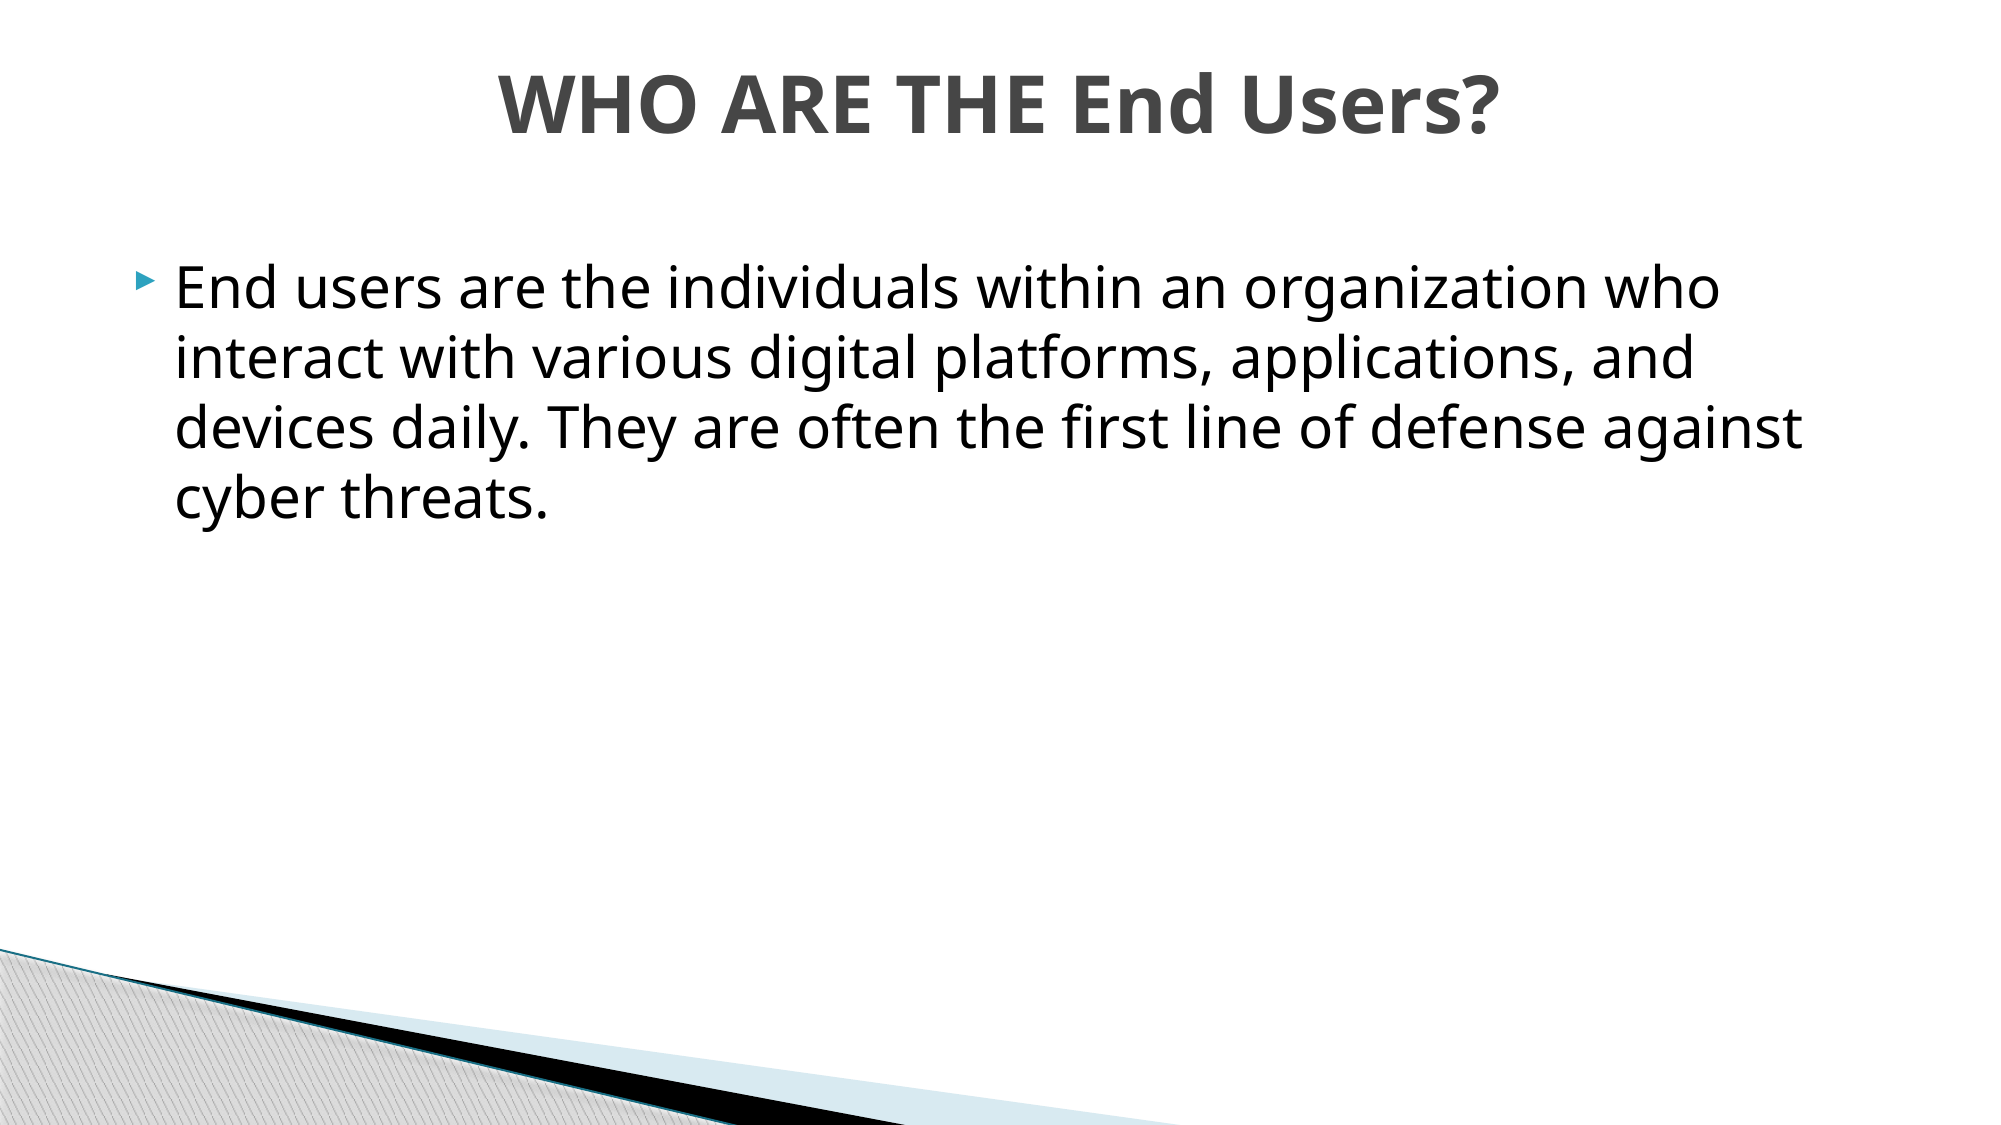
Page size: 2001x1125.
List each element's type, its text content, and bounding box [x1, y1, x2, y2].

list End users are the individuals within an organization who interact with various digital platforms, applications, and devices daily. They are often the first line of defense against cyber threats. [99, 243, 1900, 986]
title WHO ARE THE End Users? [99, 45, 1900, 233]
